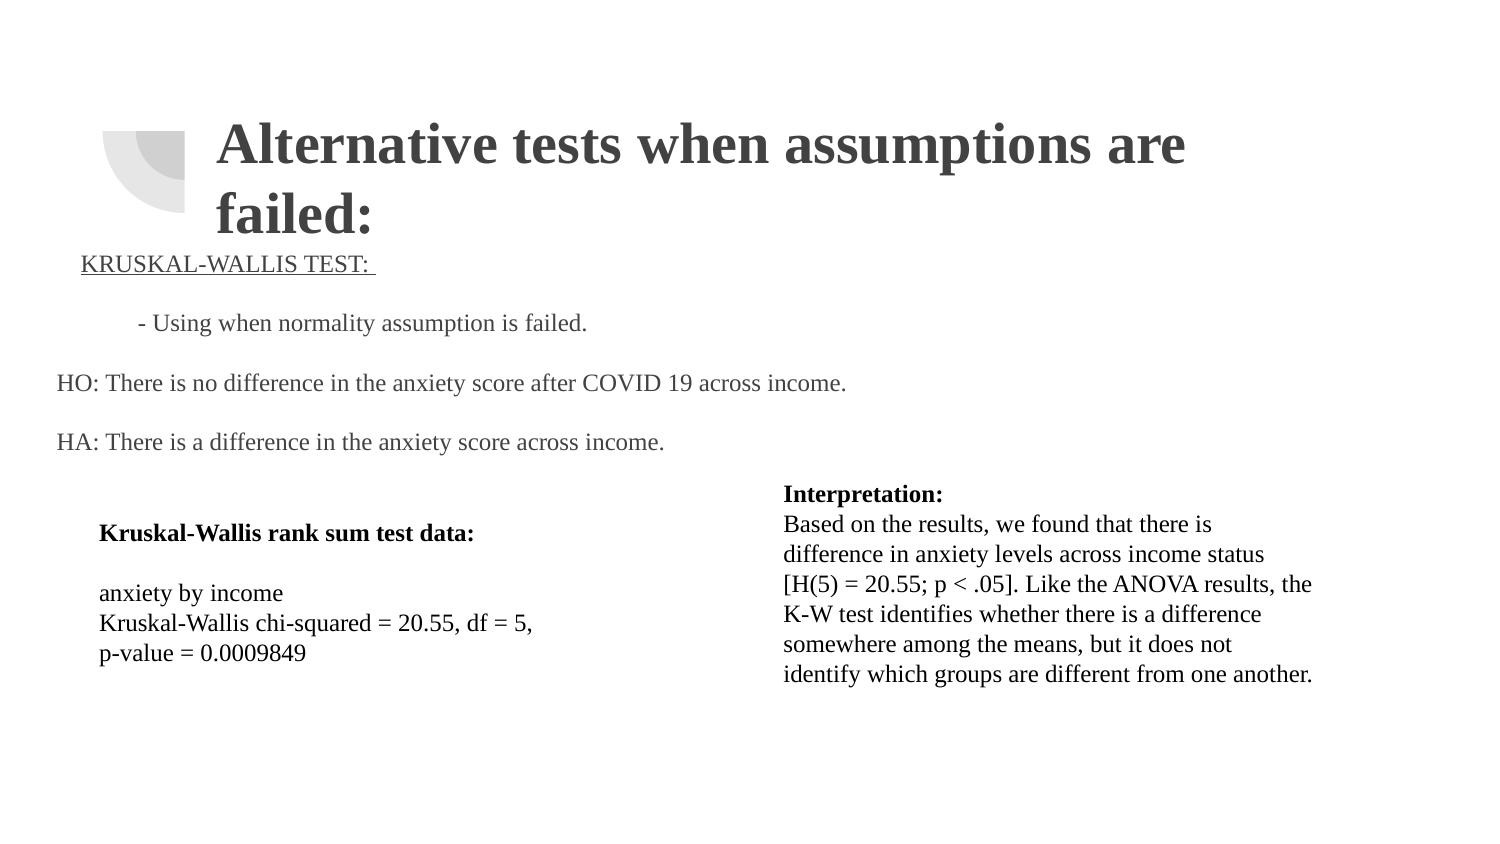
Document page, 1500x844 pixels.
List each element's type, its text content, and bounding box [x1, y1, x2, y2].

list KRUSKAL-WALLIS TEST: - Using when normality assumption is failed. HO: There is no difference in the anxiety score after COVID 19 across income. HA: There is a difference in the anxiety score across income. [41, 227, 1388, 807]
text_box Interpretation: Based on the results, we found that there is difference in anxiety levels across income status [H(5) = 20.55; p < .05]. Like the ANOVA results, the K-W test identifies whether there is a difference somewhere among the means, but it does not identify which groups are different from one another. [768, 462, 1332, 742]
text_box Kruskal-Wallis rank sum test data: anxiety by income Kruskal-Wallis chi-squared = 20.55, df = 5, p-value = 0.0009849 [84, 501, 648, 781]
title Alternative tests when assumptions are failed: [201, 89, 1355, 227]
